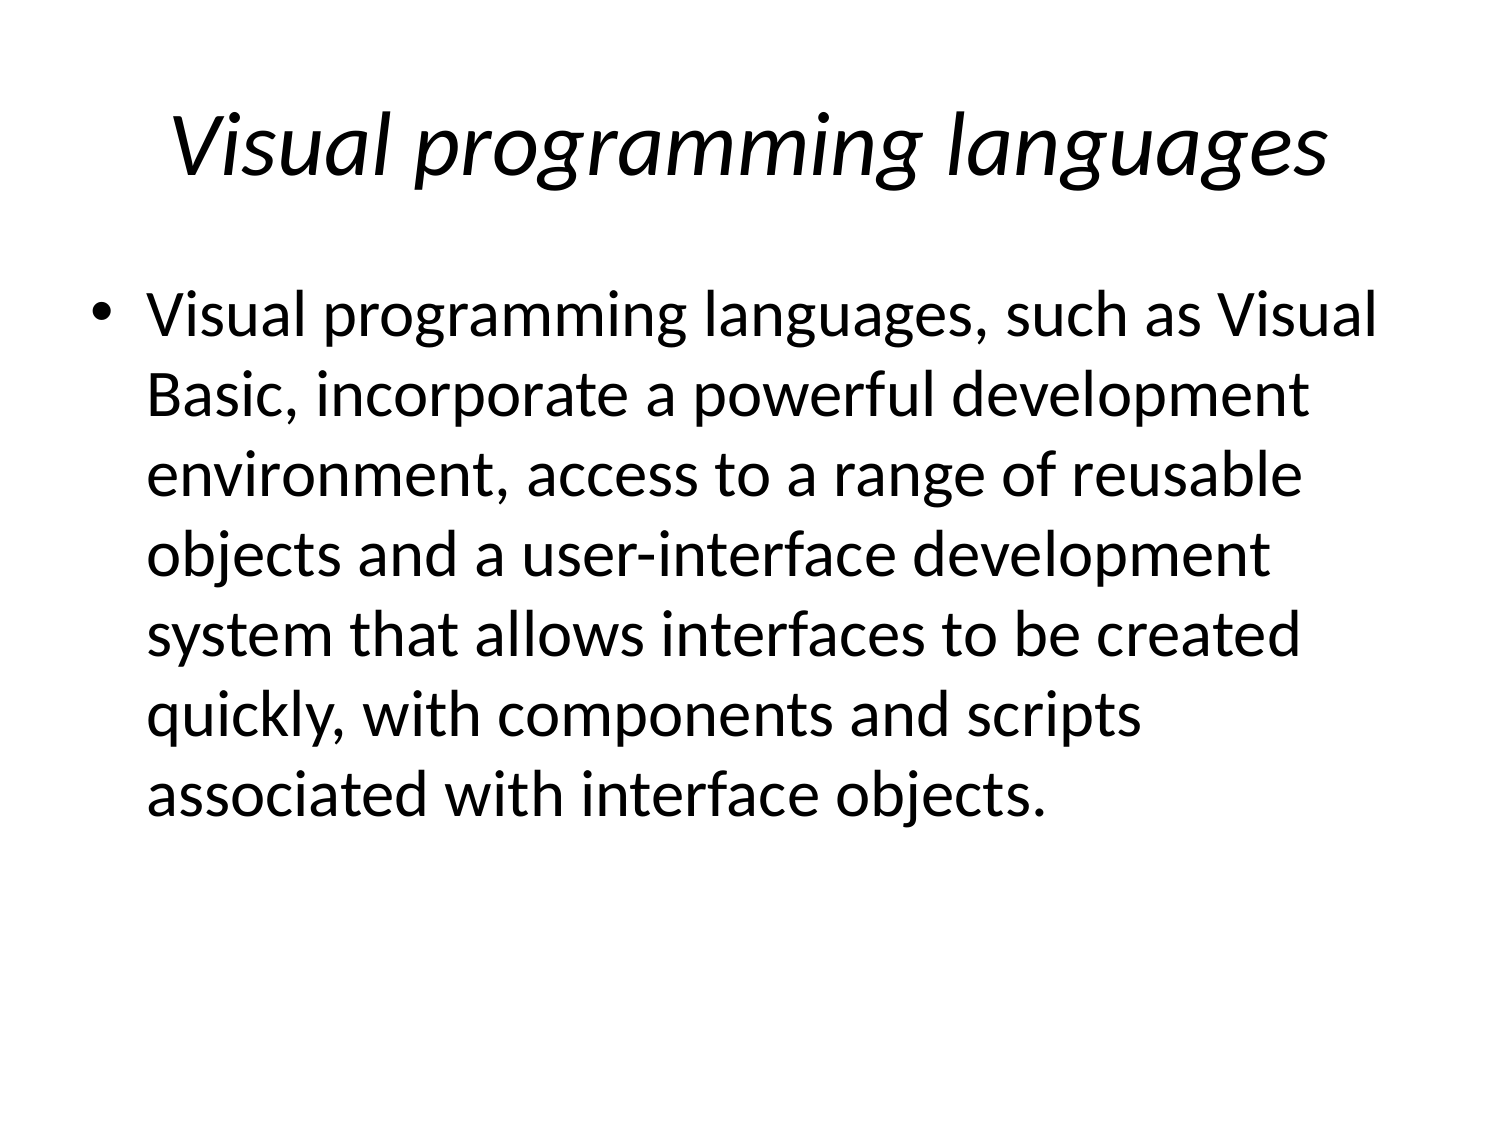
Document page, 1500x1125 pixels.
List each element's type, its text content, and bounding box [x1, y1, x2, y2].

title Visual programming languages [75, 45, 1425, 233]
list Visual programming languages, such as Visual Basic, incorporate a powerful development environment, access to a range of reusable objects and a user-interface development system that allows interfaces to be created quickly, with components and scripts associated with interface objects. [75, 262, 1425, 1005]
